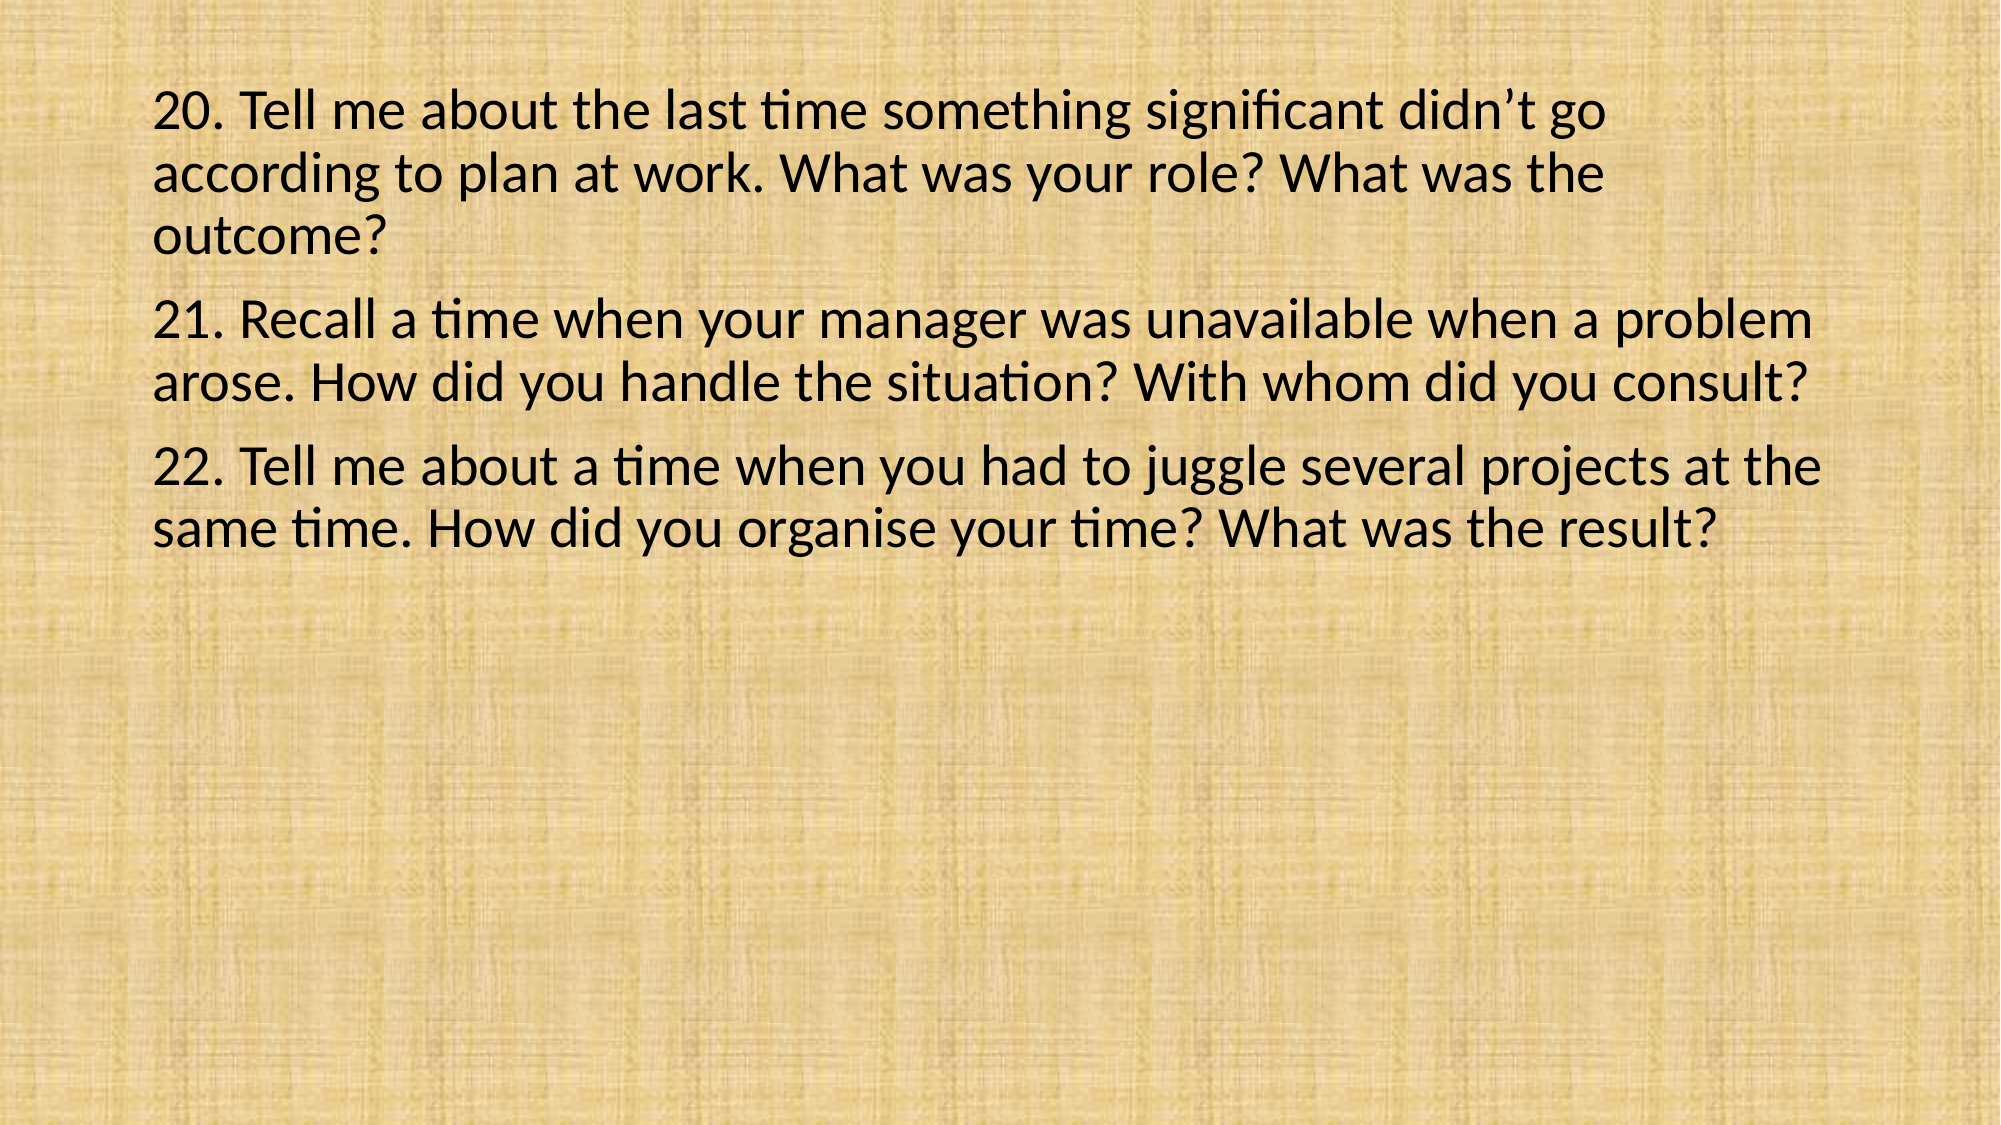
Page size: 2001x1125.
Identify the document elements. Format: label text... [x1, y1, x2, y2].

picture [0, 0, 2001, 1125]
list 20. Tell me about the last time something significant didn’t go according to plan at work. What was your role? What was the outcome? 21. Recall a time when your manager was unavailable when a problem arose. How did you handle the situation? With whom did you consult? 22. Tell me about a time when you had to juggle several projects at the same time. How did you organise your time? What was the result? [137, 71, 1863, 1014]
